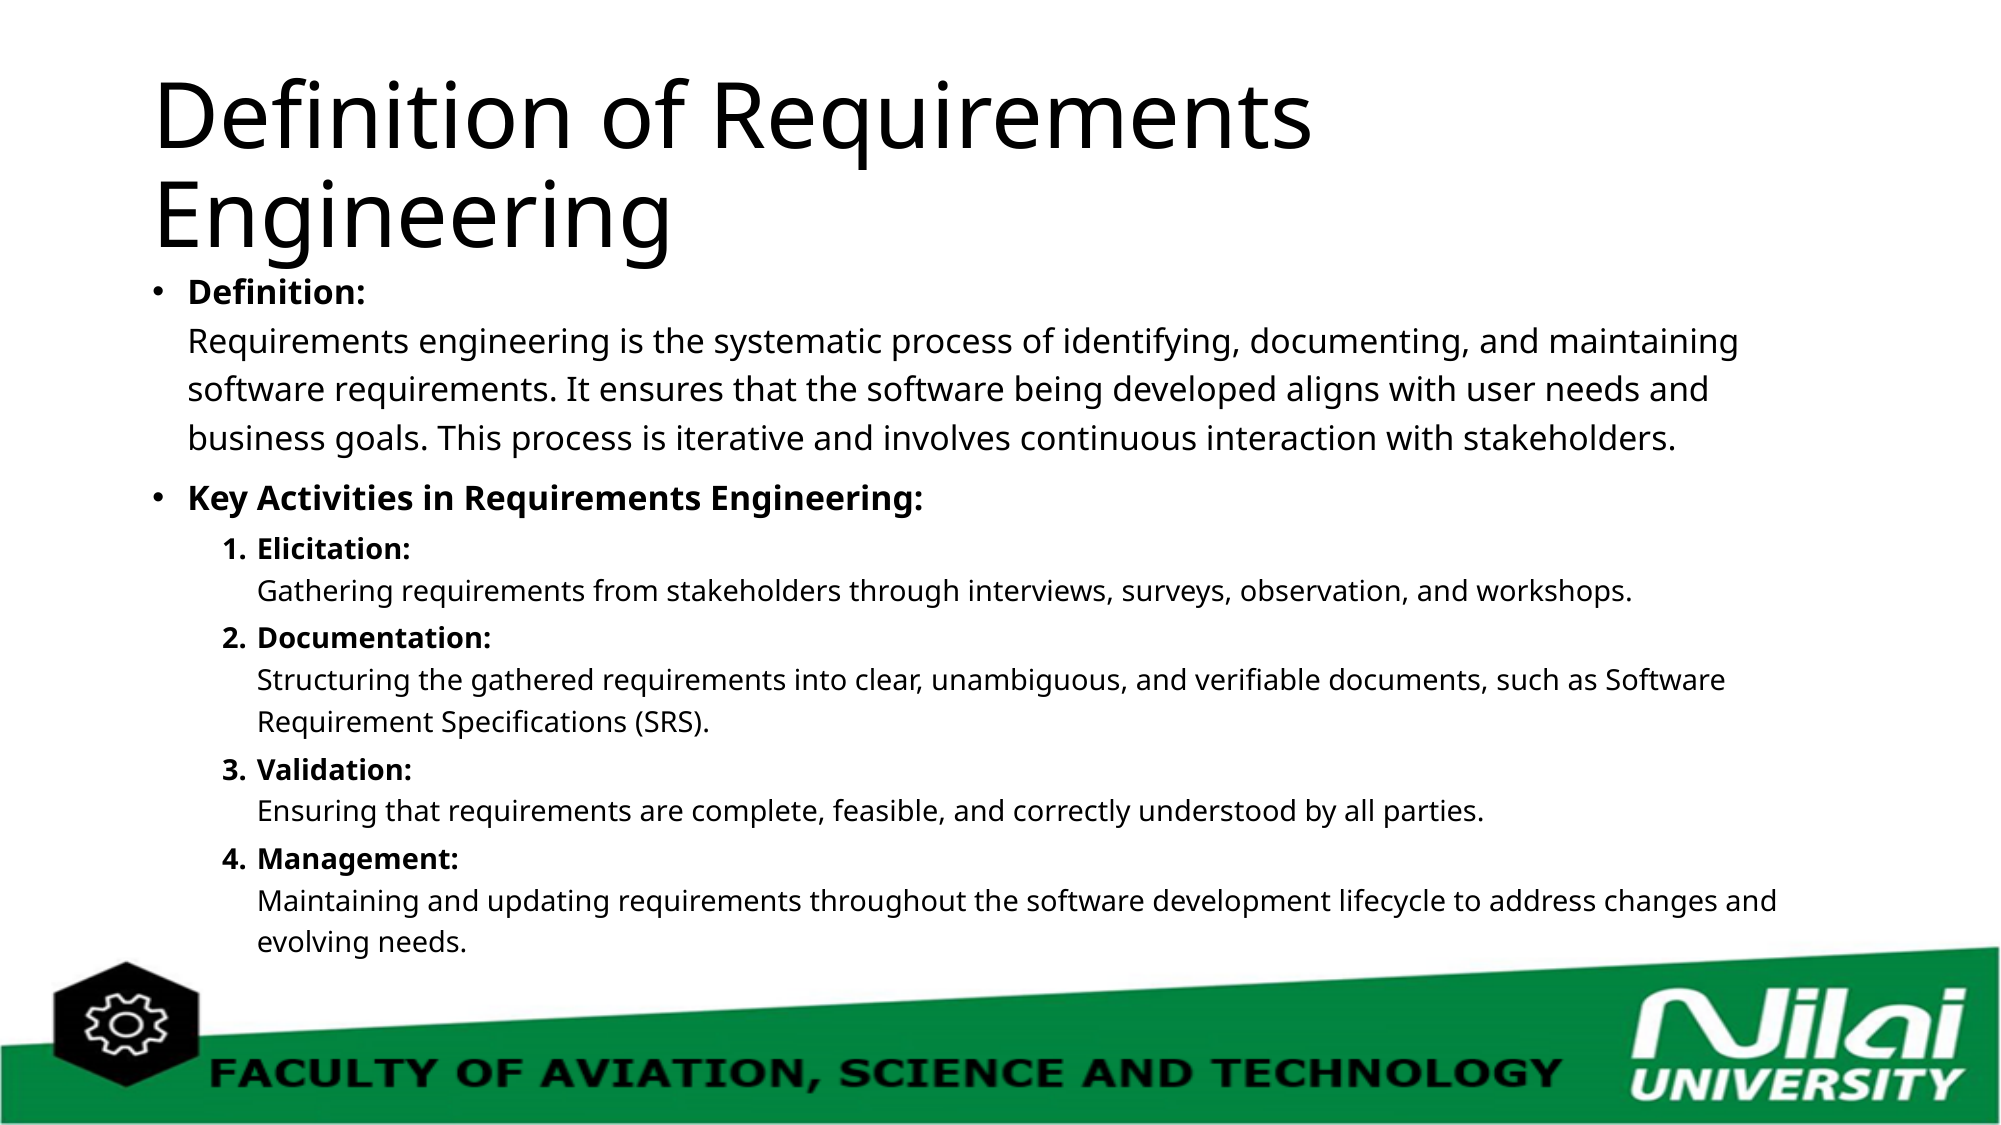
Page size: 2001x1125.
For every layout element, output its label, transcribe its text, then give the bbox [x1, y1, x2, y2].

title Definition of Requirements Engineering [137, 59, 1863, 255]
picture [0, 0, 2001, 1125]
list Definition: Requirements engineering is the systematic process of identifying, documenting, and maintaining software requirements. It ensures that the software being developed aligns with user needs and business goals. This process is iterative and involves continuous interaction with stakeholders. Key Activities in Requirements Engineering: Elicitation: Gathering requirements from stakeholders through interviews, surveys, observation, and workshops. Documentation: Structuring the gathered requirements into clear, unambiguous, and verifiable documents, such as Software Requirement Specifications (SRS). Validation: Ensuring that requirements are complete, feasible, and correctly understood by all parties. Management: Maintaining and updating requirements throughout the software development lifecycle to address changes and evolving needs. [137, 255, 1863, 970]
